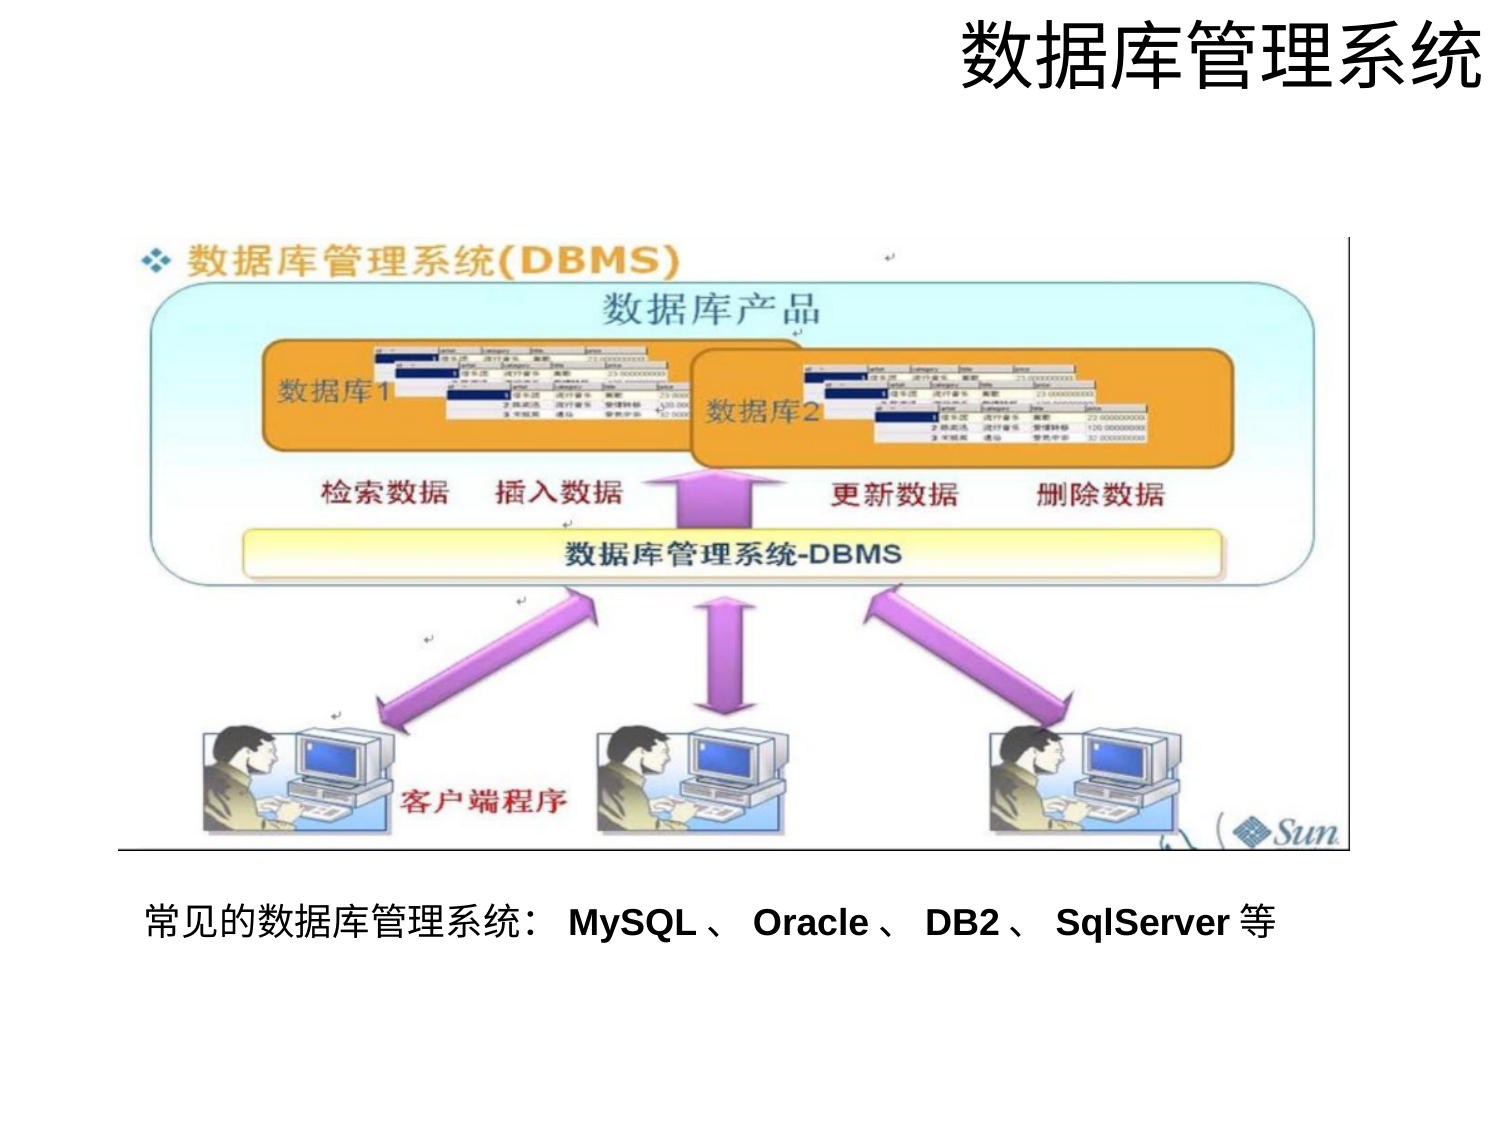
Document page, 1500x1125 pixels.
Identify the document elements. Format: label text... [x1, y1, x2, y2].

text_box 常见的数据库管理系统：MySQL、Oracle、DB2、SqlServer等 [143, 901, 1364, 944]
picture [118, 237, 1351, 851]
text_box 数据库管理系统 [959, 0, 1500, 99]
